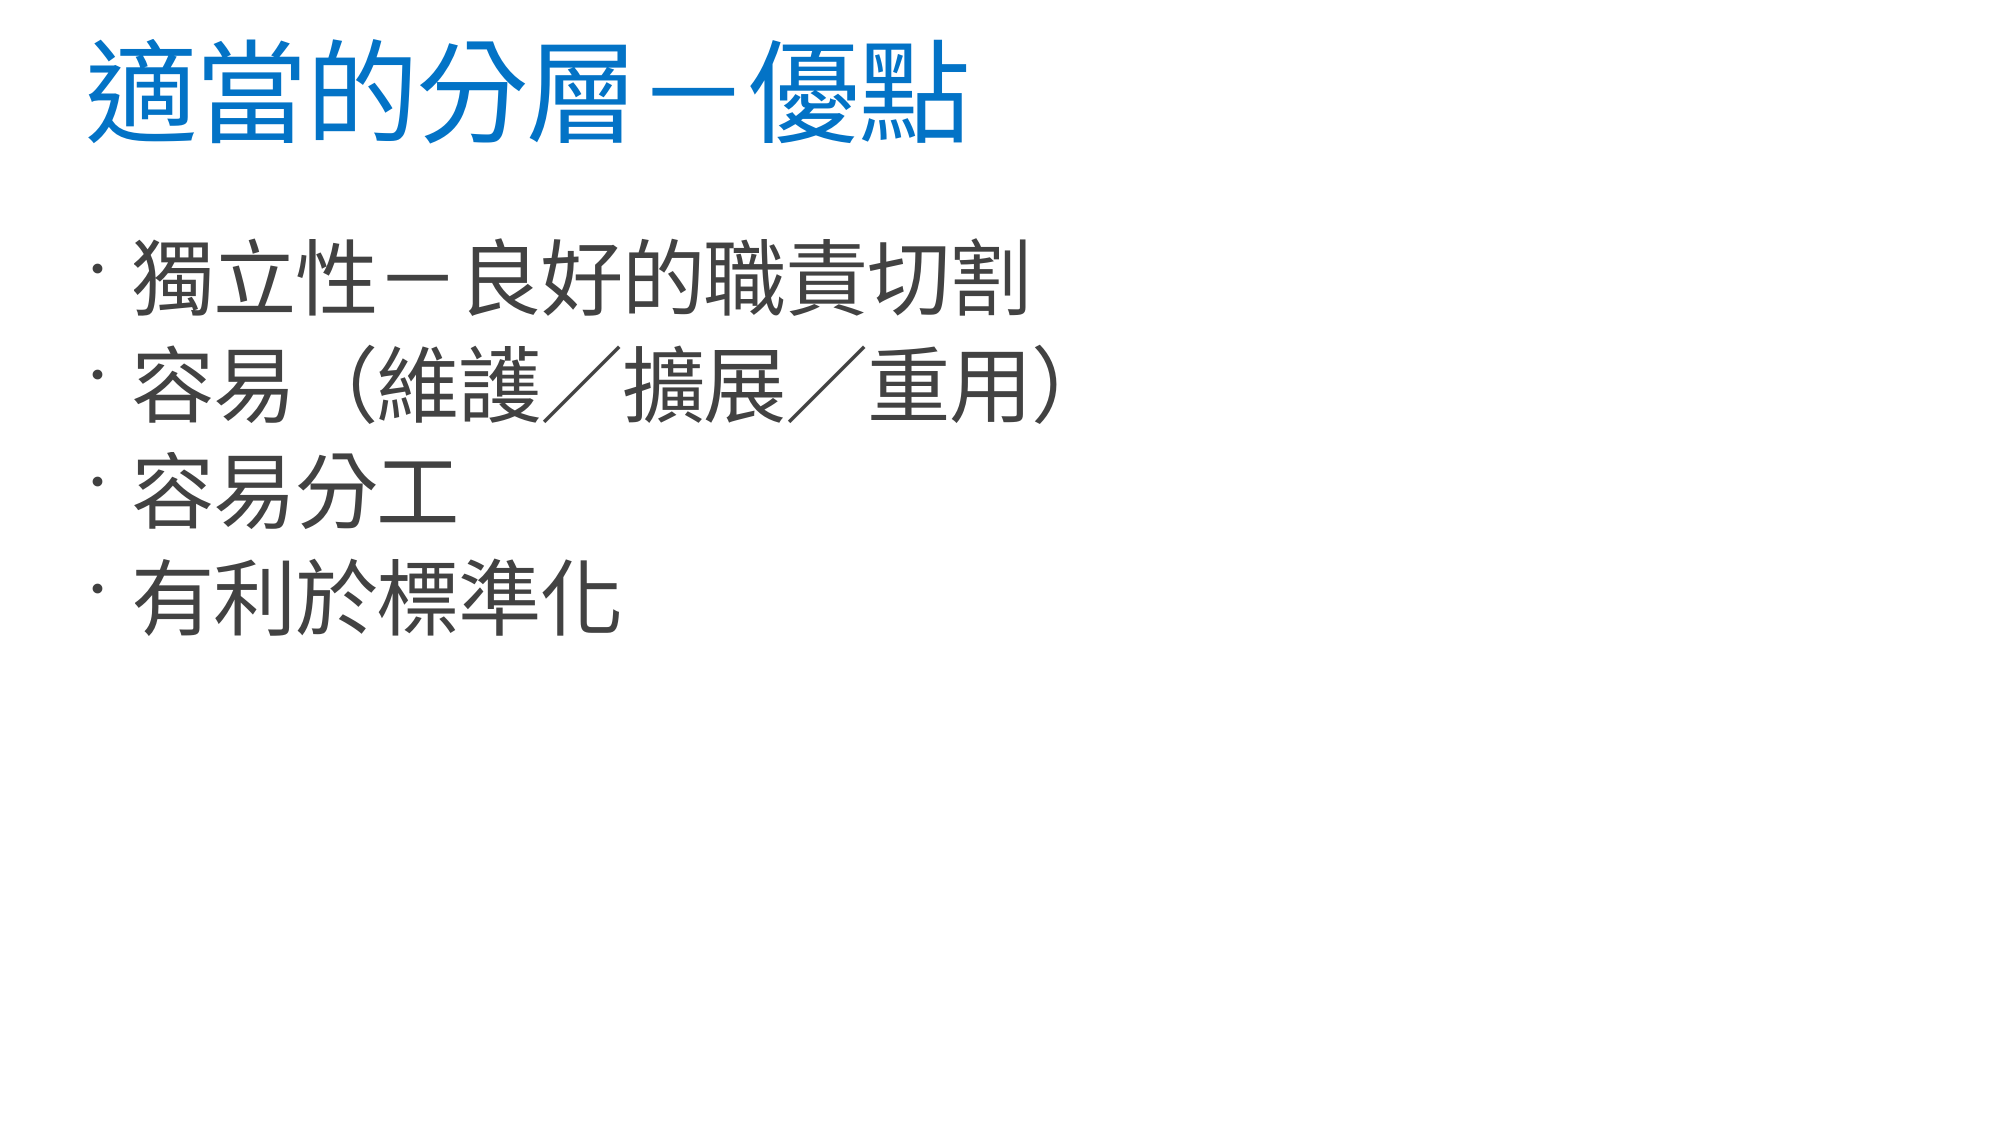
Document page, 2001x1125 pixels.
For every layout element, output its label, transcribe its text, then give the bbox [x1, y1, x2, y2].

list 獨立性－良好的職責切割 容易（維護／擴展／重用） 容易分工 有利於標準化 [85, 237, 1915, 1088]
title 適當的分層－優點 [85, 37, 1915, 161]
